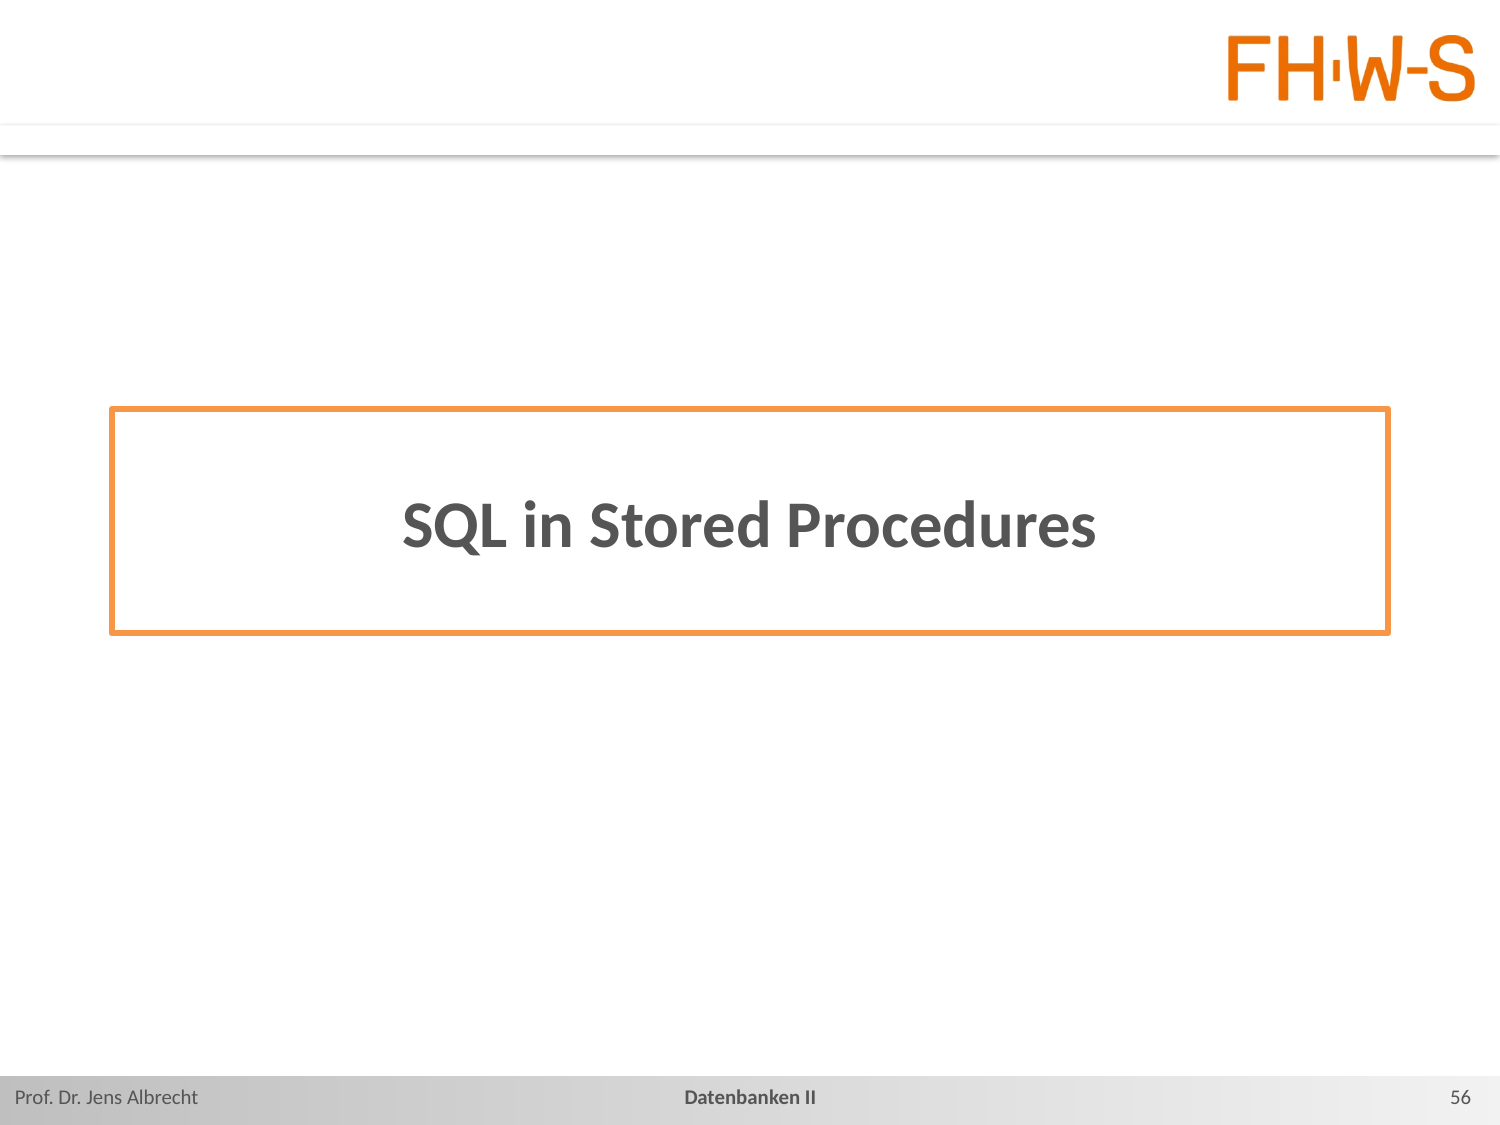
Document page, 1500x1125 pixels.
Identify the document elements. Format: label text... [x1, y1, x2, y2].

picture [1228, 35, 1483, 114]
title SQL in Stored Procedures [109, 406, 1391, 636]
